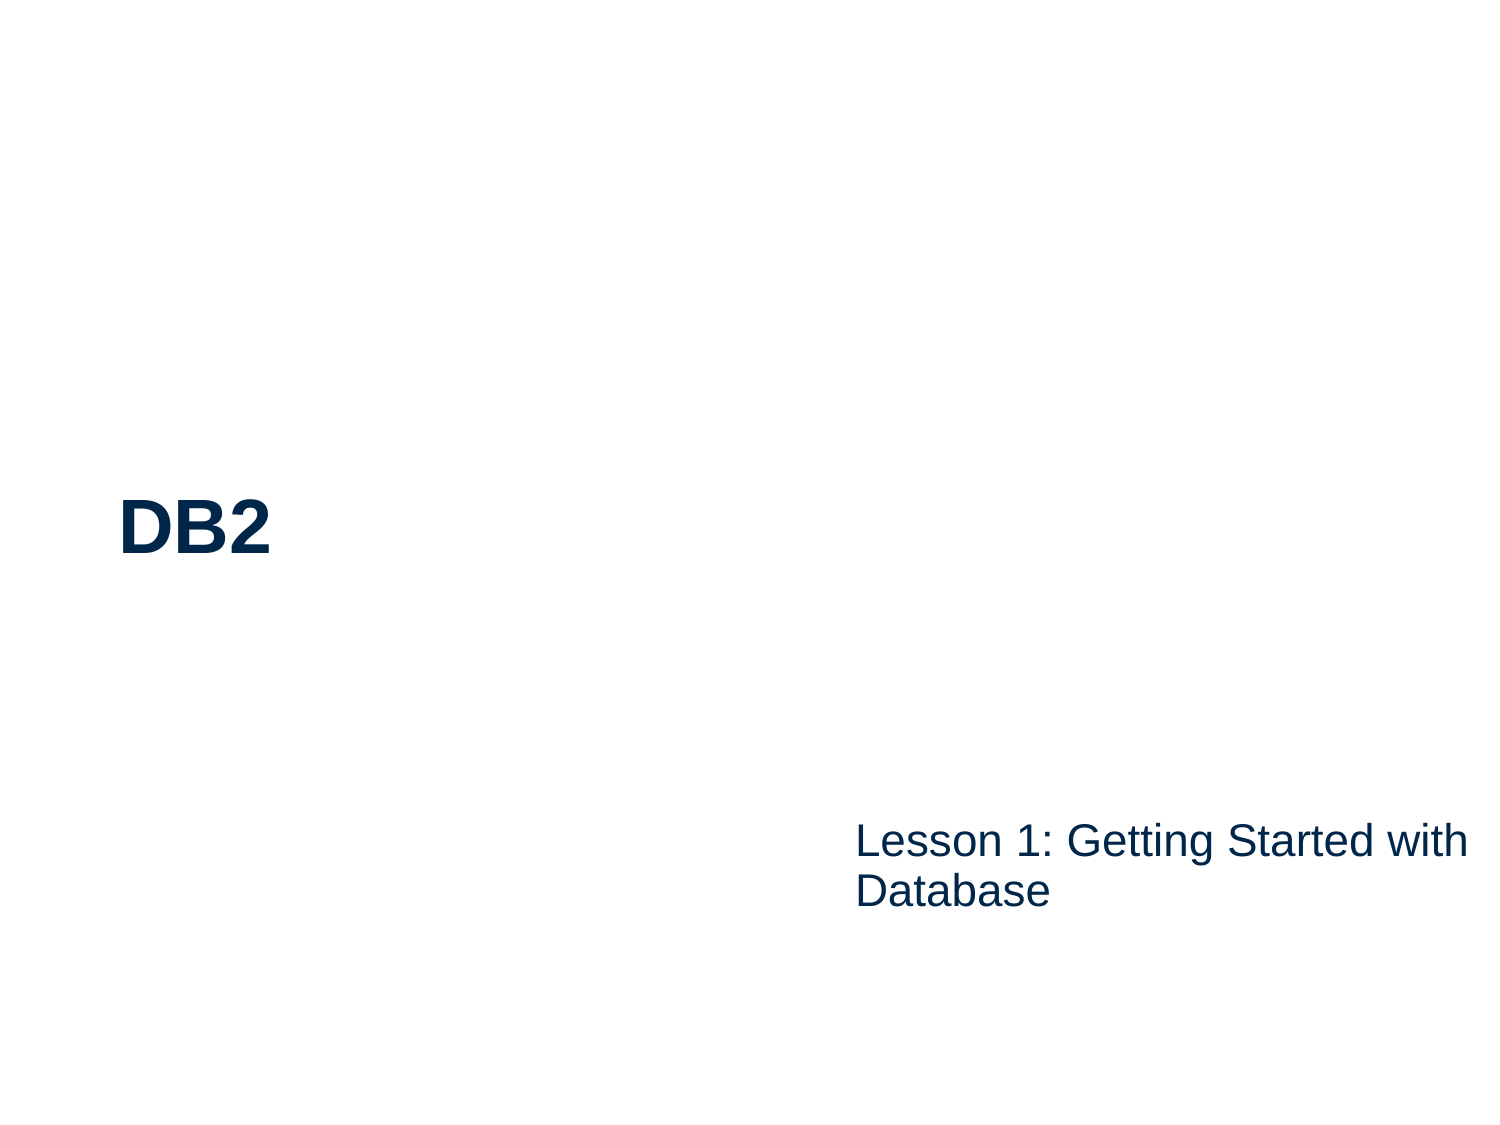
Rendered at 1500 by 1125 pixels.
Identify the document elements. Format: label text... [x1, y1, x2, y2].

subtitle Lesson 1: Getting Started with Database [736, 811, 1500, 956]
title DB2 [0, 485, 826, 666]
